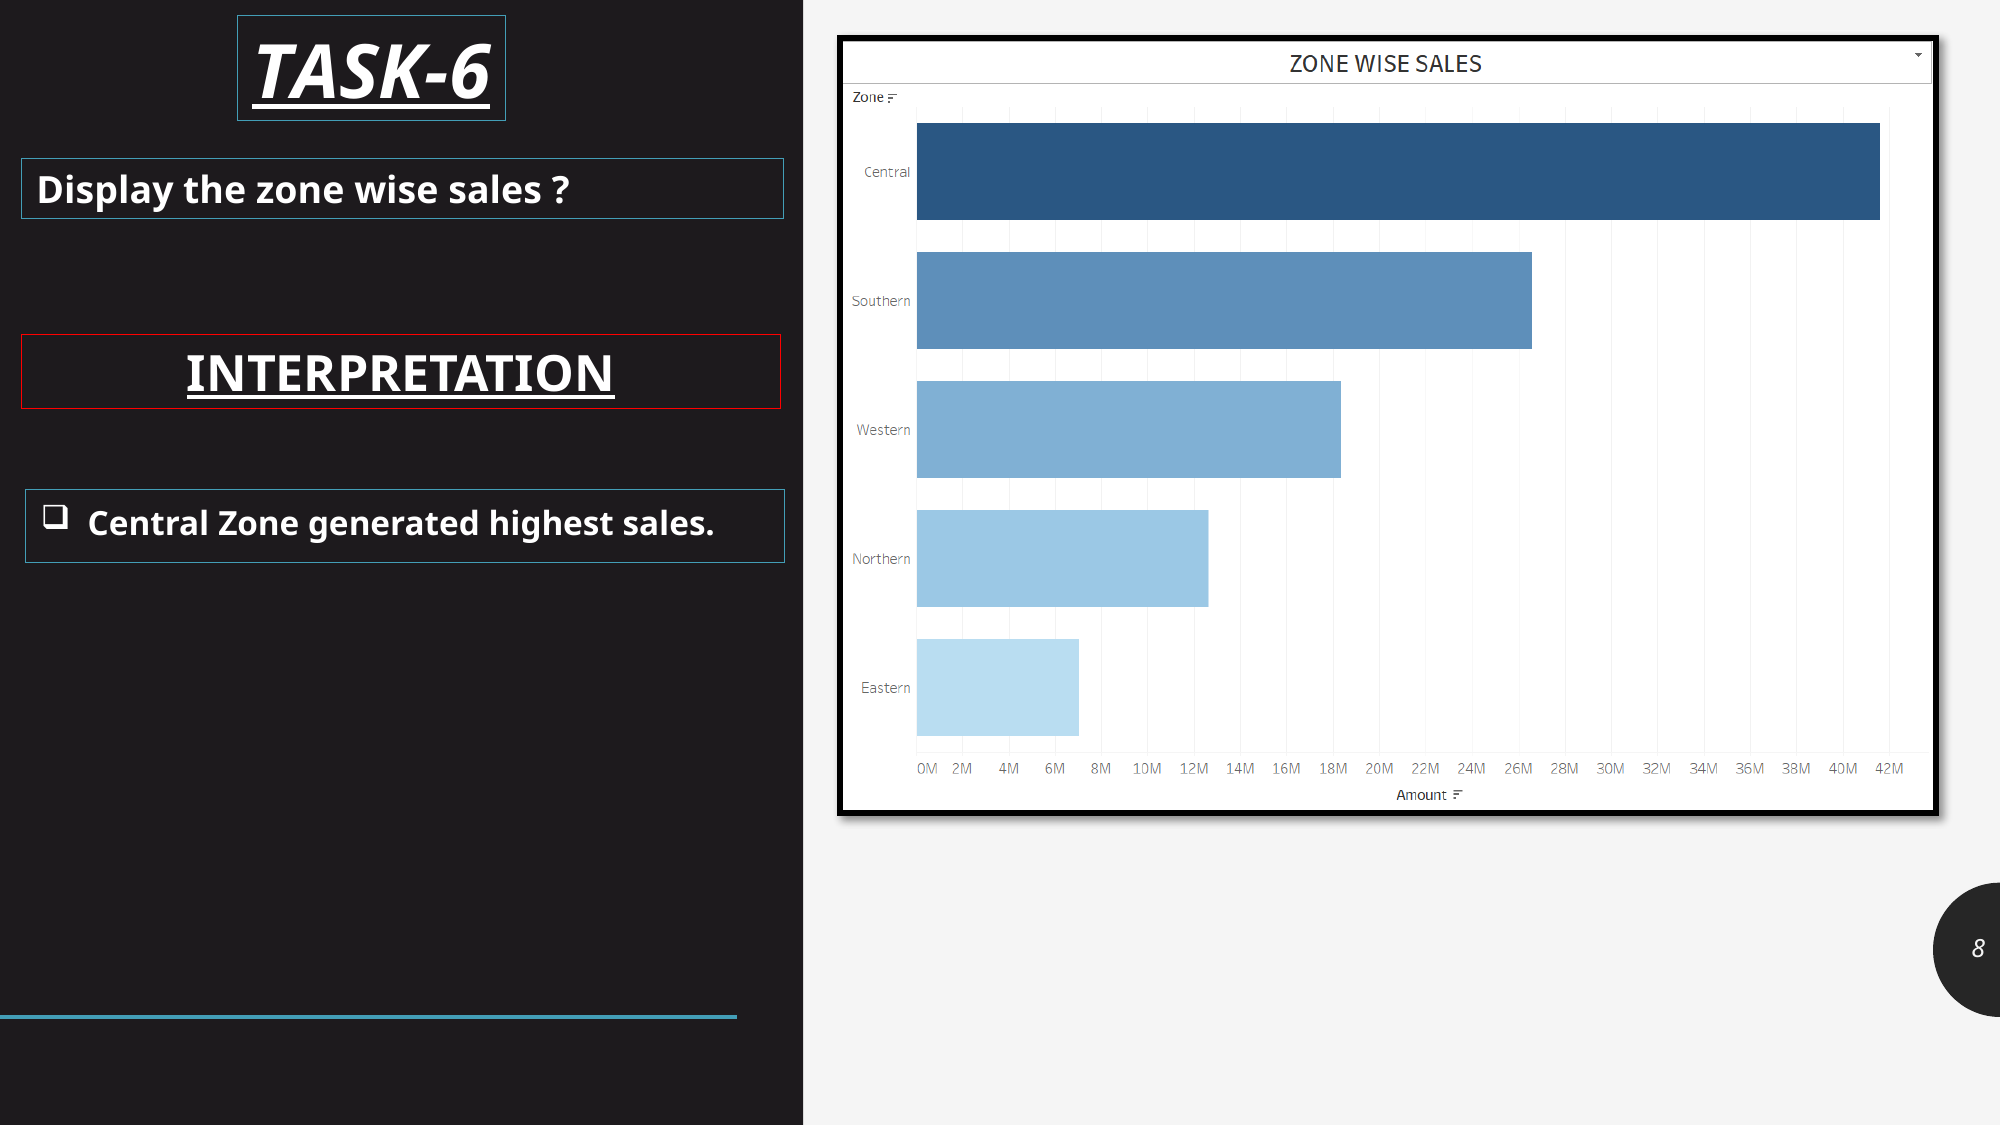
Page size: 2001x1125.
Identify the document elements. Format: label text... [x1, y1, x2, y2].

text_box Display the zone wise sales ? [21, 158, 784, 219]
text_box TASK-6 [237, 15, 506, 121]
slide_number 8 [1933, 919, 2000, 980]
text_box Central Zone generated highest sales. [25, 489, 785, 563]
text_box INTERPRETATION [21, 334, 781, 409]
picture [842, 40, 1934, 810]
